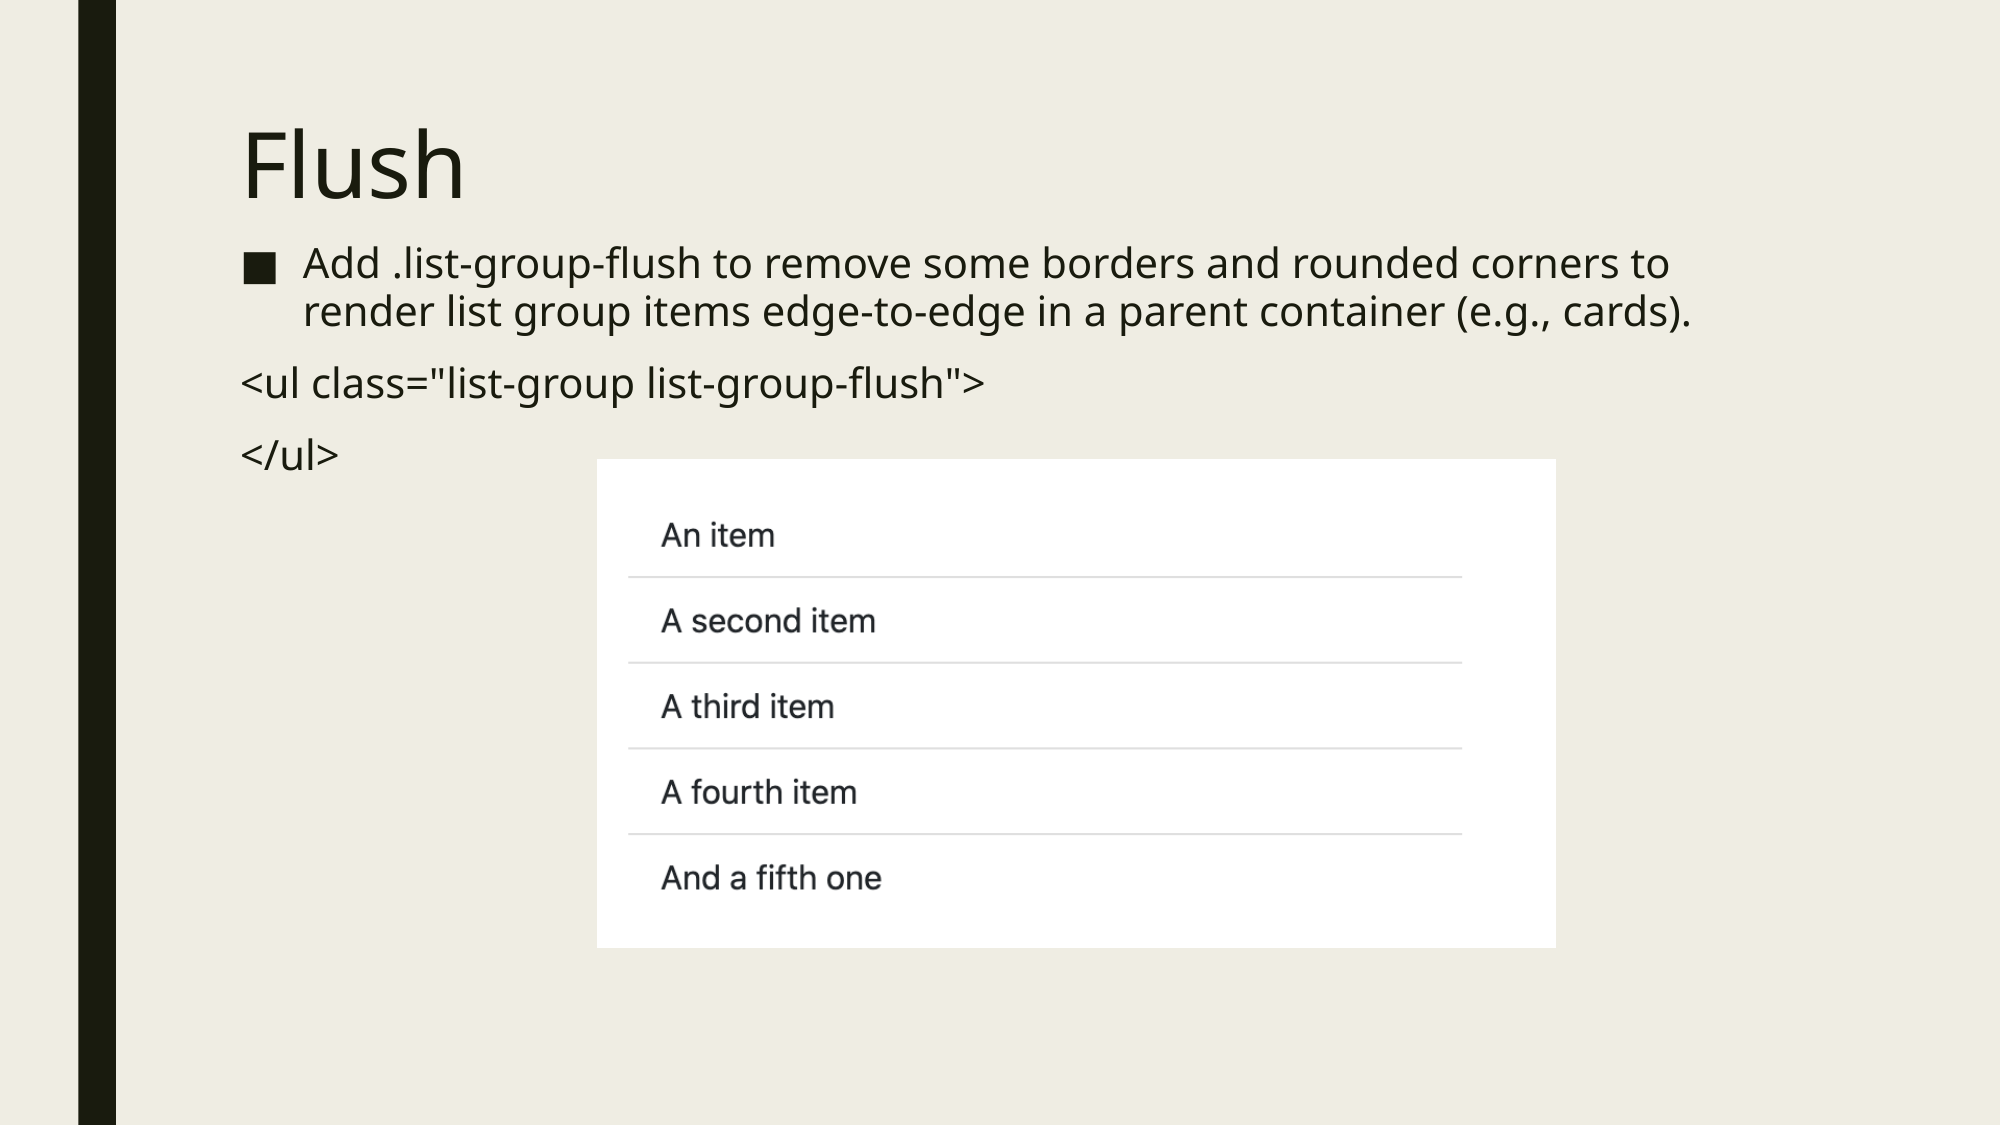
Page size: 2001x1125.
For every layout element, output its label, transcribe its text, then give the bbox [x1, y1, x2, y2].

list Add .list-group-flush to remove some borders and rounded corners to render list group items edge-to-edge in a parent container (e.g., cards). <ul class="list-group list-group-flush"> </ul> [225, 233, 1800, 963]
title Flush [225, 112, 1800, 233]
picture [597, 459, 1556, 948]
